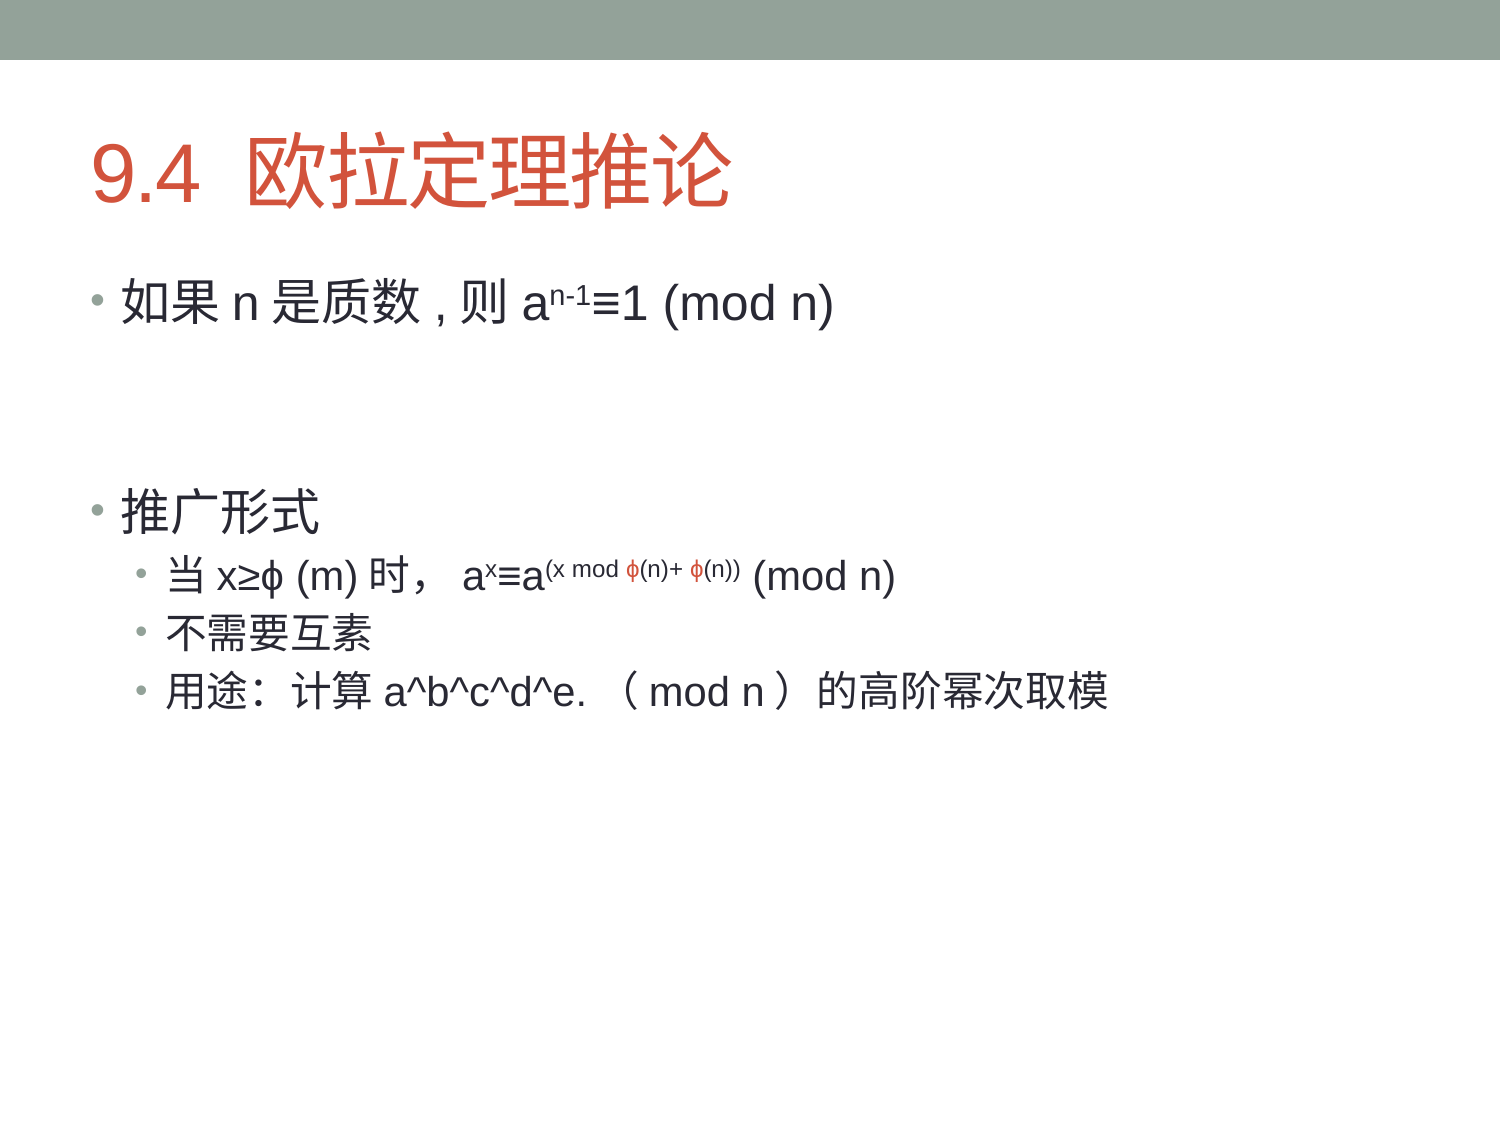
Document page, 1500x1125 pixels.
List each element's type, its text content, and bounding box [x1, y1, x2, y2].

list 如果n是质数,则an-1≡1 (mod n) 推广形式 当x≥ϕ (m)时，ax≡a(x mod ϕ(n)+ ϕ(n)) (mod n) 不需要互素 用途：计算a^b^c^d^e.（mod n）的高阶幂次取模 [75, 262, 1425, 1063]
title 9.4 欧拉定理推论 [75, 87, 1425, 250]
